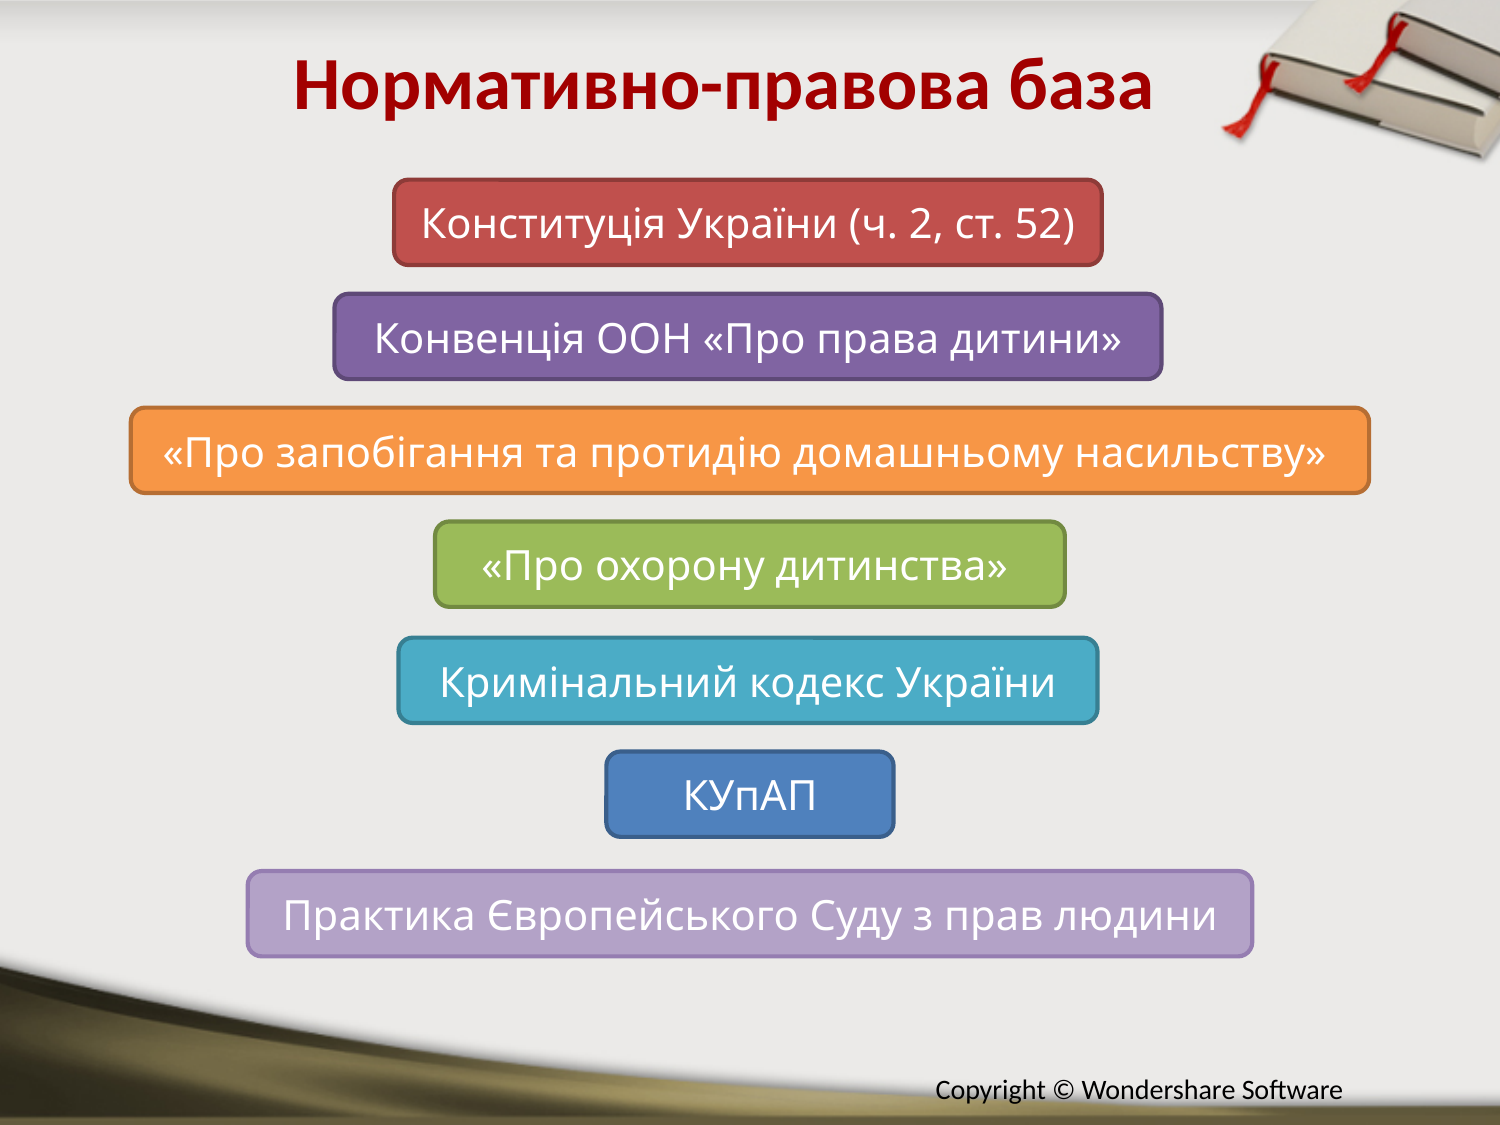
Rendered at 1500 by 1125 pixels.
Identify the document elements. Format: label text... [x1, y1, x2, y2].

text_box Нормативно-правова база [278, 27, 1222, 131]
text_box Практика Європейського Суду з прав людини [245, 868, 1255, 959]
text_box «Про запобігання та протидію домашньому насильству» [128, 405, 1372, 496]
text_box КУпАП [604, 749, 896, 839]
text_box Конституція України (ч. 2, ст. 52) [391, 177, 1104, 268]
text_box Конвенція ООН «Про права дитини» [332, 291, 1164, 382]
text_box Кримінальний кодекс України [396, 635, 1100, 726]
picture [0, 0, 1500, 1125]
text_box «Про охорону дитинства» [432, 519, 1067, 609]
